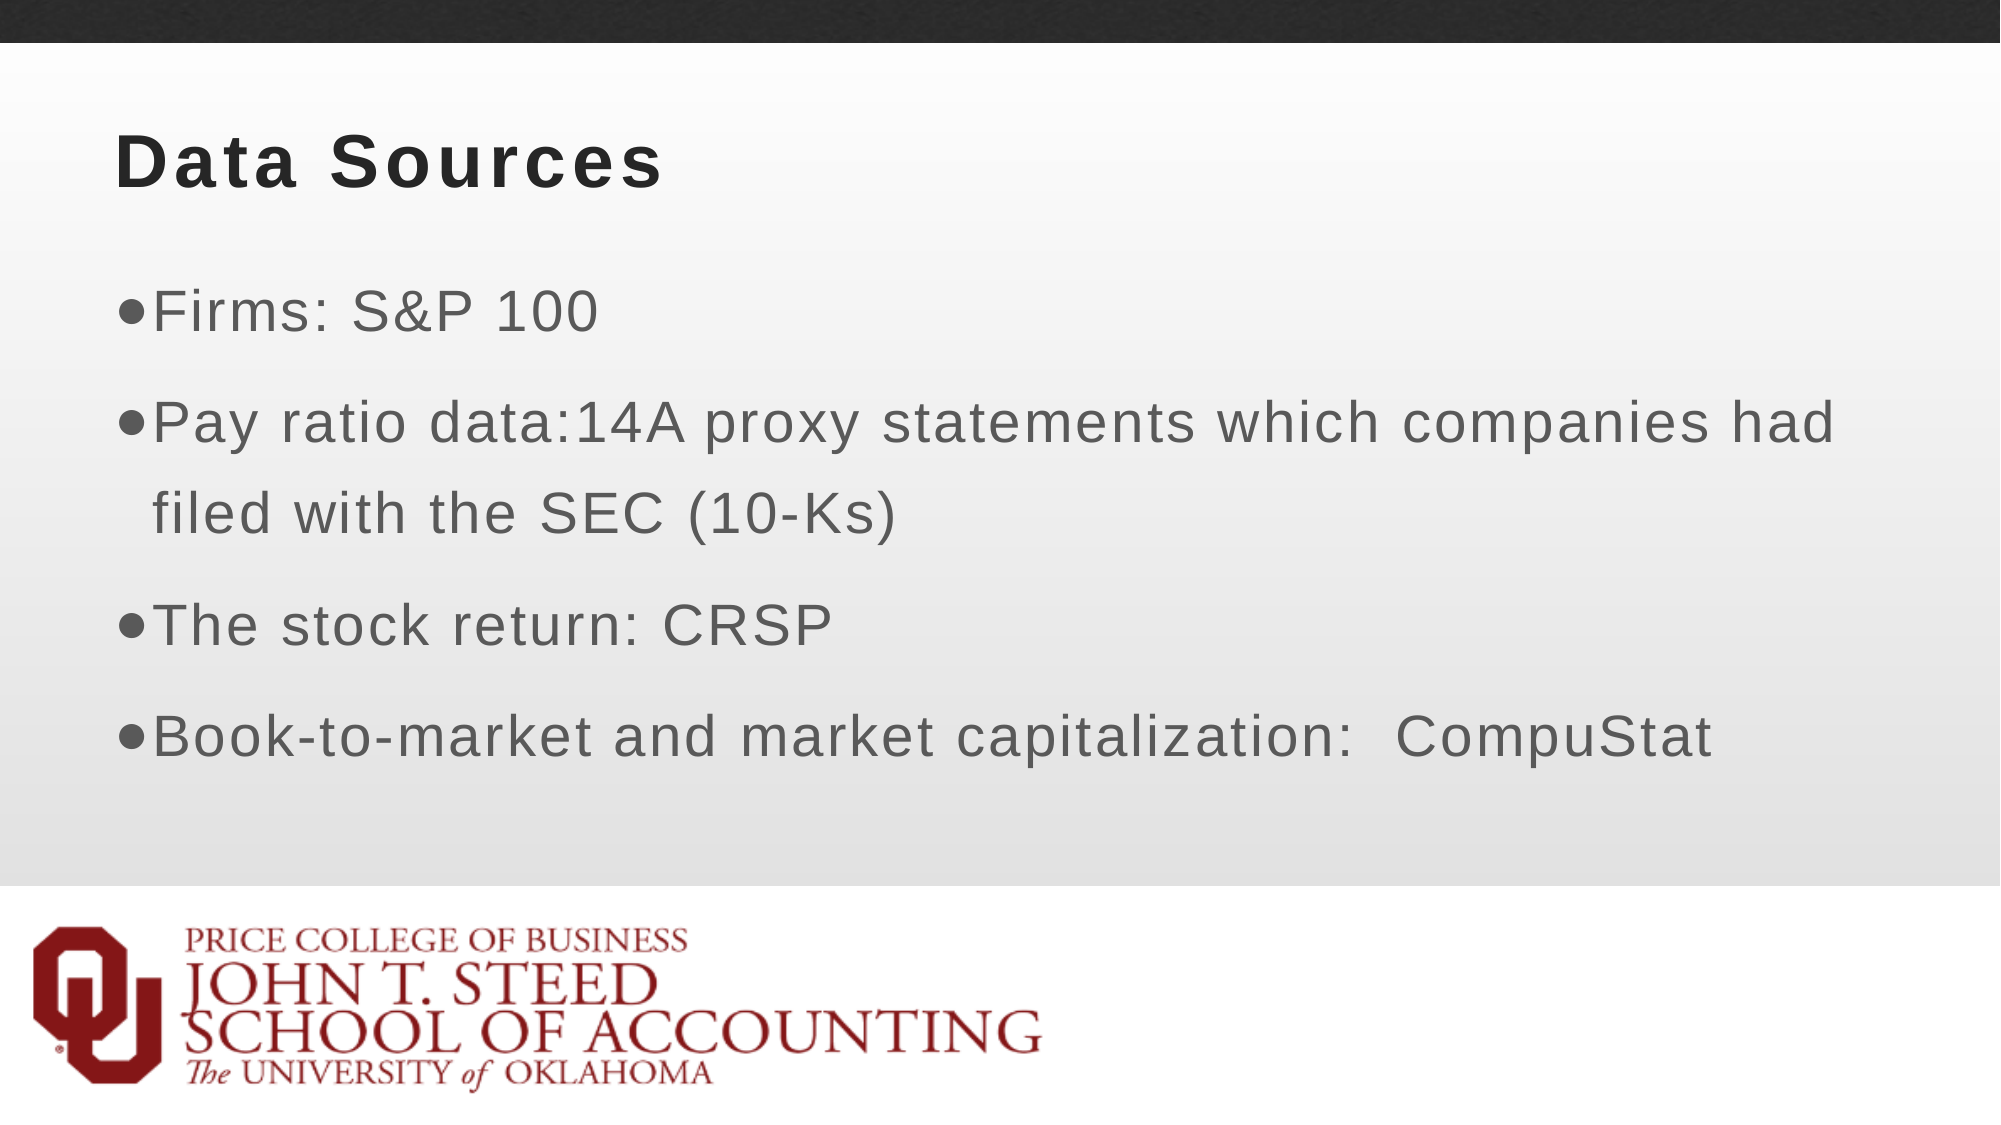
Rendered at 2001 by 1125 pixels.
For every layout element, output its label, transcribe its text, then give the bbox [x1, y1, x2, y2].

list Firms: S&P 100 Pay ratio data:14A proxy statements which companies had filed with the SEC (10-Ks) The stock return: CRSP Book-to-market and market capitalization: CompuStat [99, 244, 1900, 886]
title Data Sources [99, 99, 1900, 216]
picture [0, 886, 2000, 1125]
picture [0, 0, 2000, 44]
